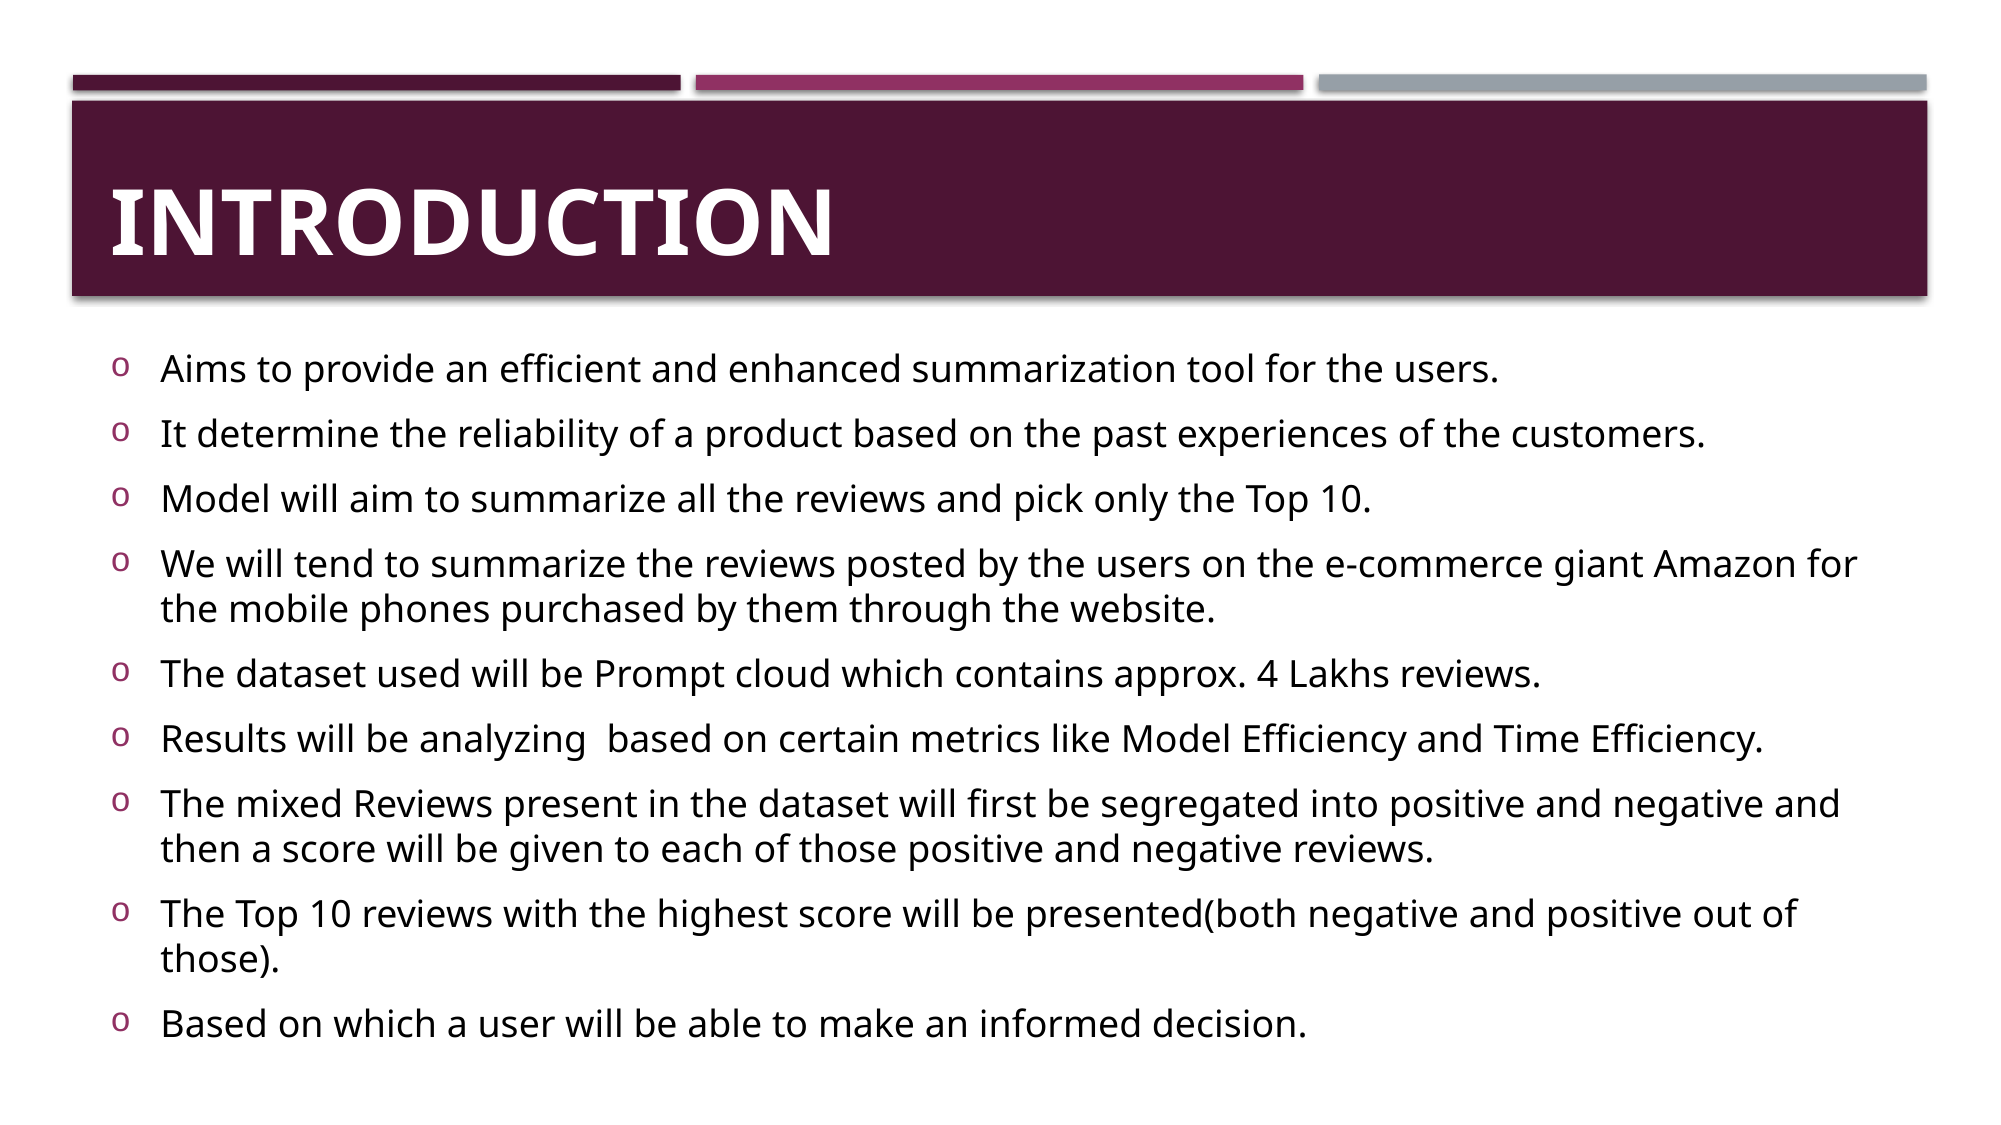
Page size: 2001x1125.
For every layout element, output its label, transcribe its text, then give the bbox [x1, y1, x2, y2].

title Introduction [95, 115, 1905, 282]
list Aims to provide an efficient and enhanced summarization tool for the users. It determine the reliability of a product based on the past experiences of the customers. Model will aim to summarize all the reviews and pick only the Top 10. We will tend to summarize the reviews posted by the users on the e-commerce giant Amazon for the mobile phones purchased by them through the website. The dataset used will be Prompt cloud which contains approx. 4 Lakhs reviews. Results will be analyzing based on certain metrics like Model Efficiency and Time Efficiency. The mixed Reviews present in the dataset will first be segregated into positive and negative and then a score will be given to each of those positive and negative reviews. The Top 10 reviews with the highest score will be presented(both negative and positive out of those). Based on which a user will be able to make an informed decision. [95, 331, 1905, 1058]
